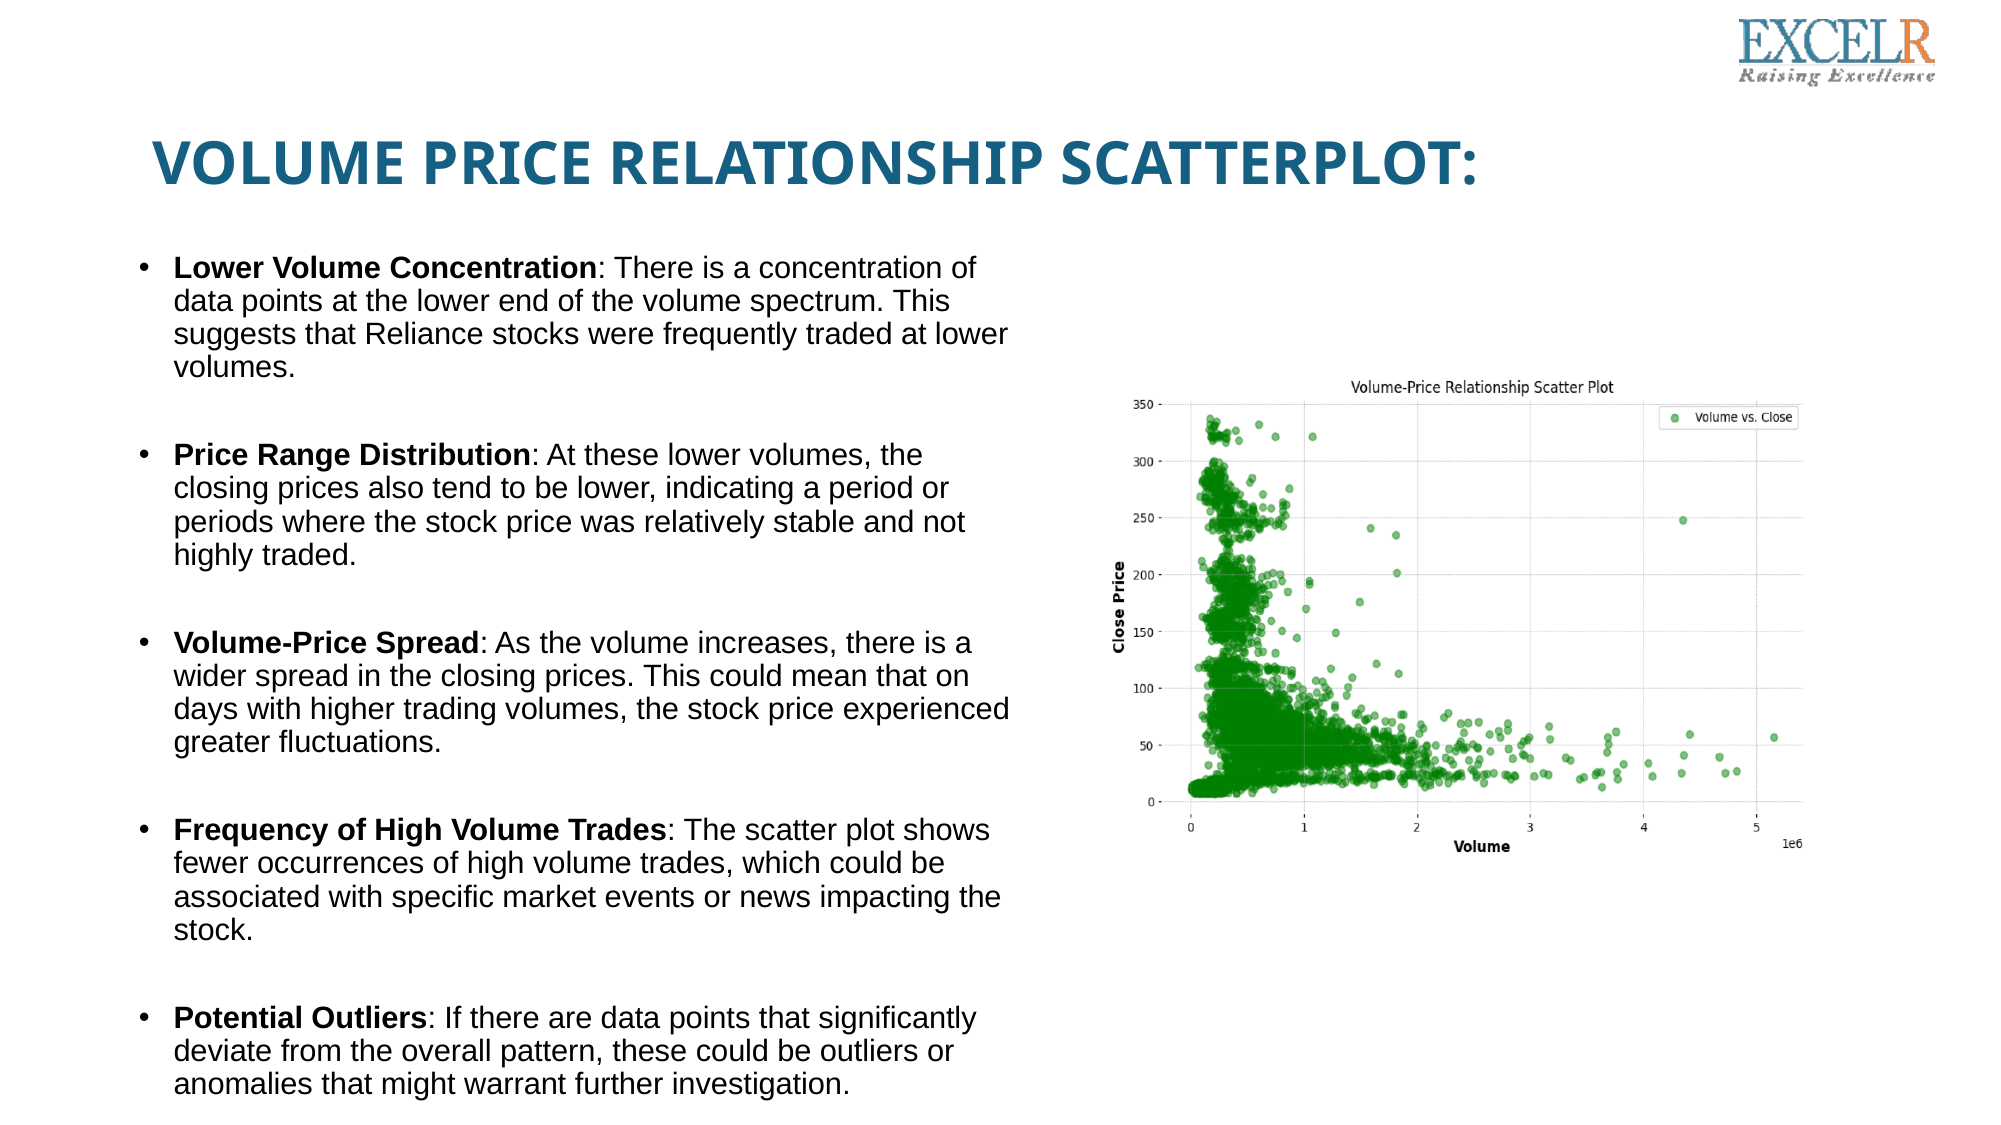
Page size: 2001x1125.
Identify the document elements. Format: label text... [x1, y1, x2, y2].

list Lower Volume Concentration: There is a concentration of data points at the lower end of the volume spectrum. This suggests that Reliance stocks were frequently traded at lower volumes. Price Range Distribution: At these lower volumes, the closing prices also tend to be lower, indicating a period or periods where the stock price was relatively stable and not highly traded. Volume-Price Spread: As the volume increases, there is a wider spread in the closing prices. This could mean that on days with higher trading volumes, the stock price experienced greater fluctuations. Frequency of High Volume Trades: The scatter plot shows fewer occurrences of high volume trades, which could be associated with specific market events or news impacting the stock. Potential Outliers: If there are data points that significantly deviate from the overall pattern, these could be outliers or anomalies that might warrant further investigation. [123, 244, 1042, 1110]
title VOLUME PRICE RELATIONSHIP SCATTERPLOT: [137, 59, 1863, 278]
picture [1739, 18, 1935, 89]
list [1040, 379, 1863, 858]
